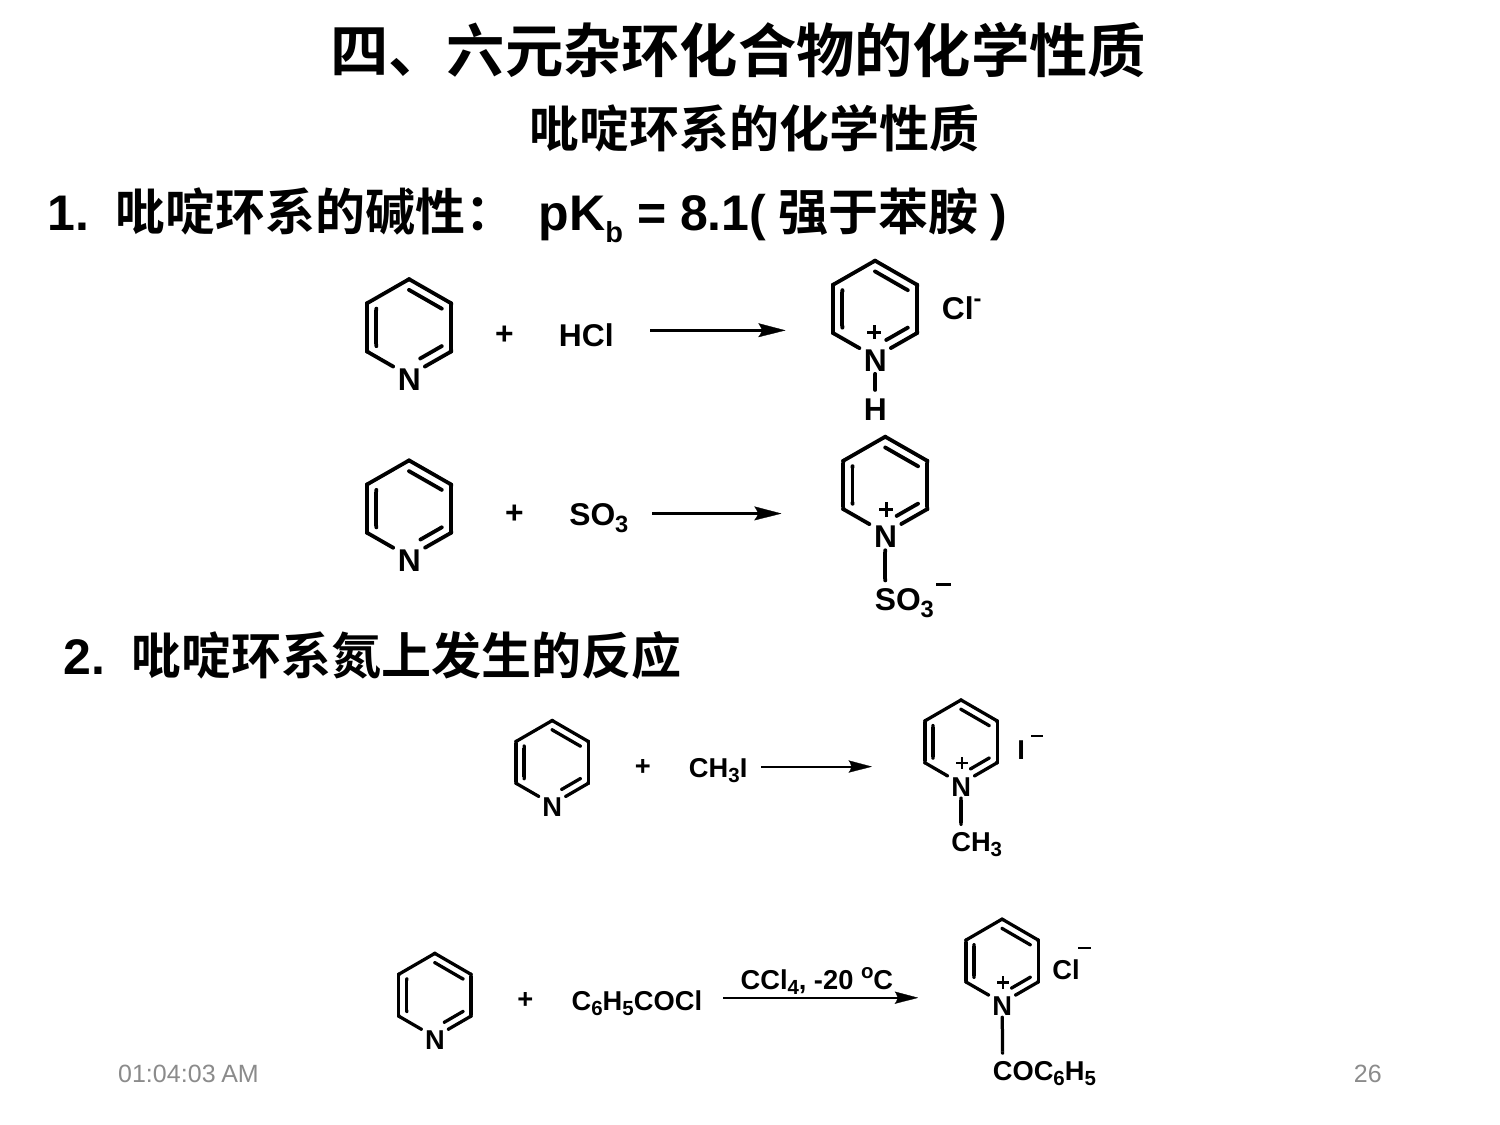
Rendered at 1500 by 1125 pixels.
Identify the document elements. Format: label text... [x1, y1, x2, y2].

text_box 四、六元杂环化合物的化学性质 [315, 7, 1161, 92]
text_box 吡啶环系的化学性质 [515, 90, 995, 165]
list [360, 255, 987, 625]
text_box 1. 吡啶环系的碱性： pKb = 8.1(强于苯胺) [33, 172, 1023, 256]
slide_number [103, 1042, 441, 1103]
text_box 2. 吡啶环系氮上发生的反应 [48, 617, 696, 693]
slide_number 26 [1059, 1042, 1397, 1103]
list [393, 694, 1106, 1091]
